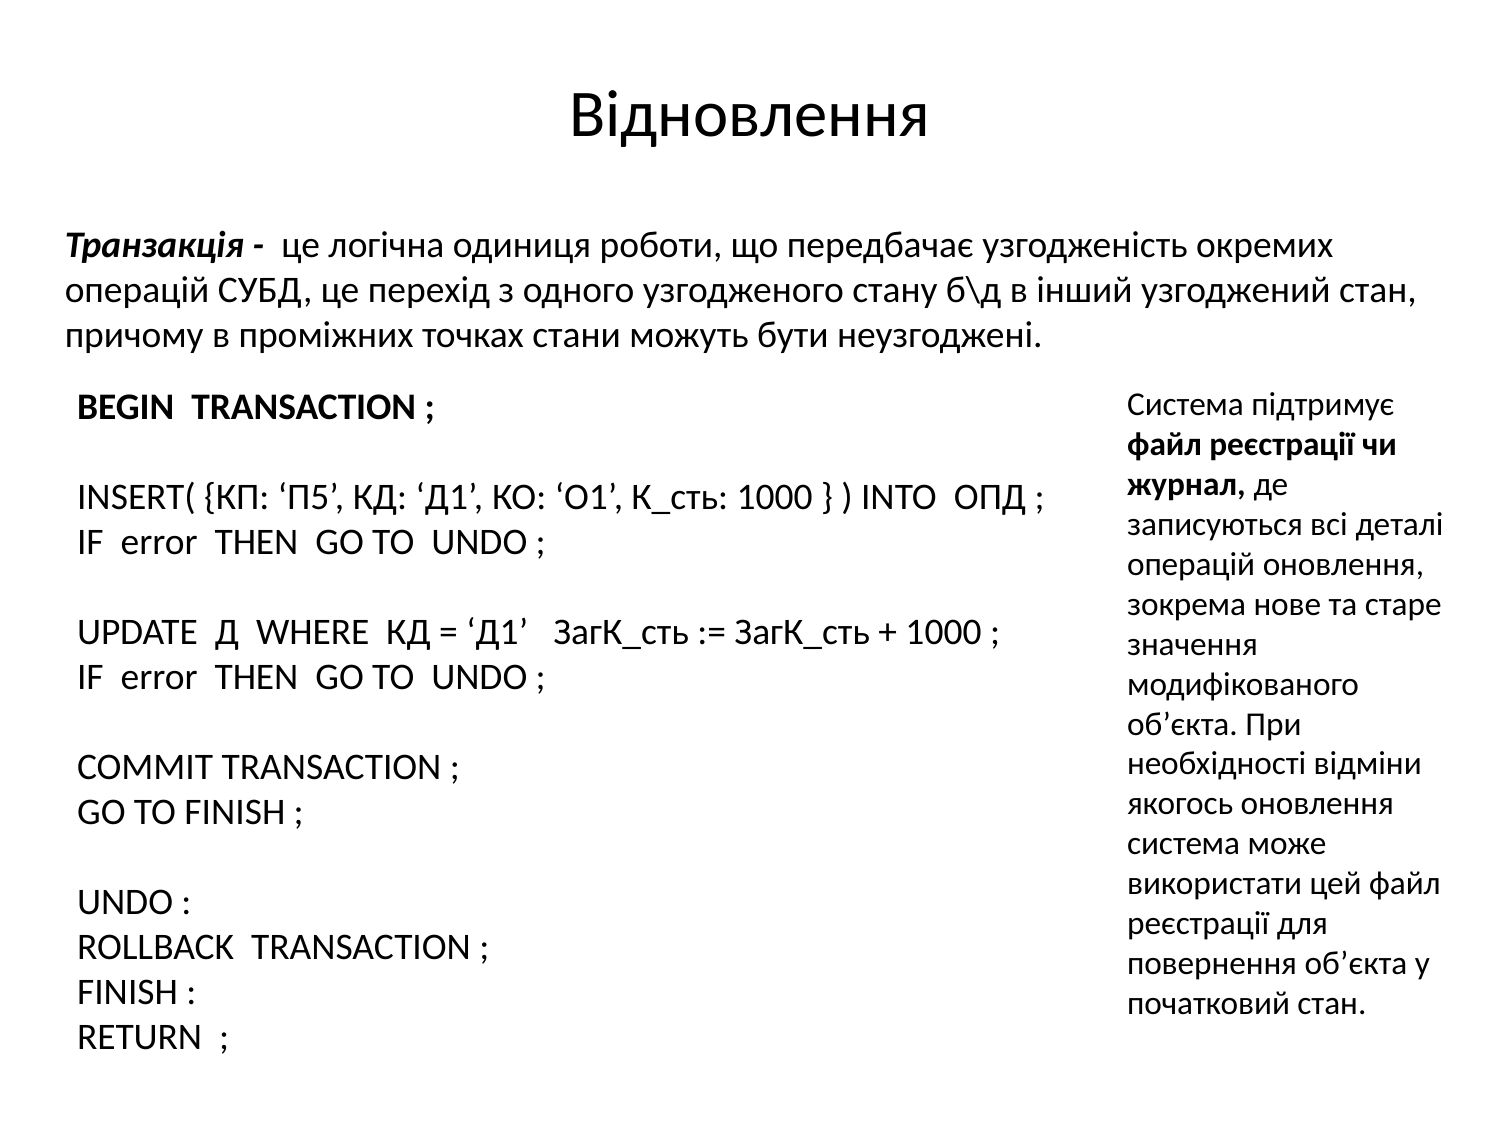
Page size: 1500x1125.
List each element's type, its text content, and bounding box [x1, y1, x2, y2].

text_box Транзакція - це логічна одиниця роботи, що передбачає узгодженість окремих операцій СУБД, це перехід з одного узгодженого стану б\д в інший узгоджений стан, причому в проміжних точках стани можуть бути неузгоджені. [50, 212, 1450, 363]
title Відновлення [75, 45, 1425, 175]
text_box Система підтримує файл реєстрації чи журнал, де записуються всі деталі операцій оновлення, зокрема нове та старе значення модифікованого об’єкта. При необхідності відміни якогось оновлення система може використати цей файл реєстрації для повернення об’єкта у початковий стан. [1112, 374, 1475, 1074]
text_box BEGIN TRANSACTION ; INSERT( {КП: ‘П5’, КД: ‘Д1’, КО: ‘О1’, К_сть: 1000 } ) INTO ОПД ; IF error THEN GO TO UNDO ; UPDATE Д WHERE КД = ‘Д1’ ЗагК_сть := ЗагК_сть + 1000 ; IF error THEN GO TO UNDO ; COMMIT TRANSACTION ; GO TO FINISH ; UNDO : ROLLBACK TRANSACTION ; FINISH : RETURN ; [62, 374, 1100, 1065]
